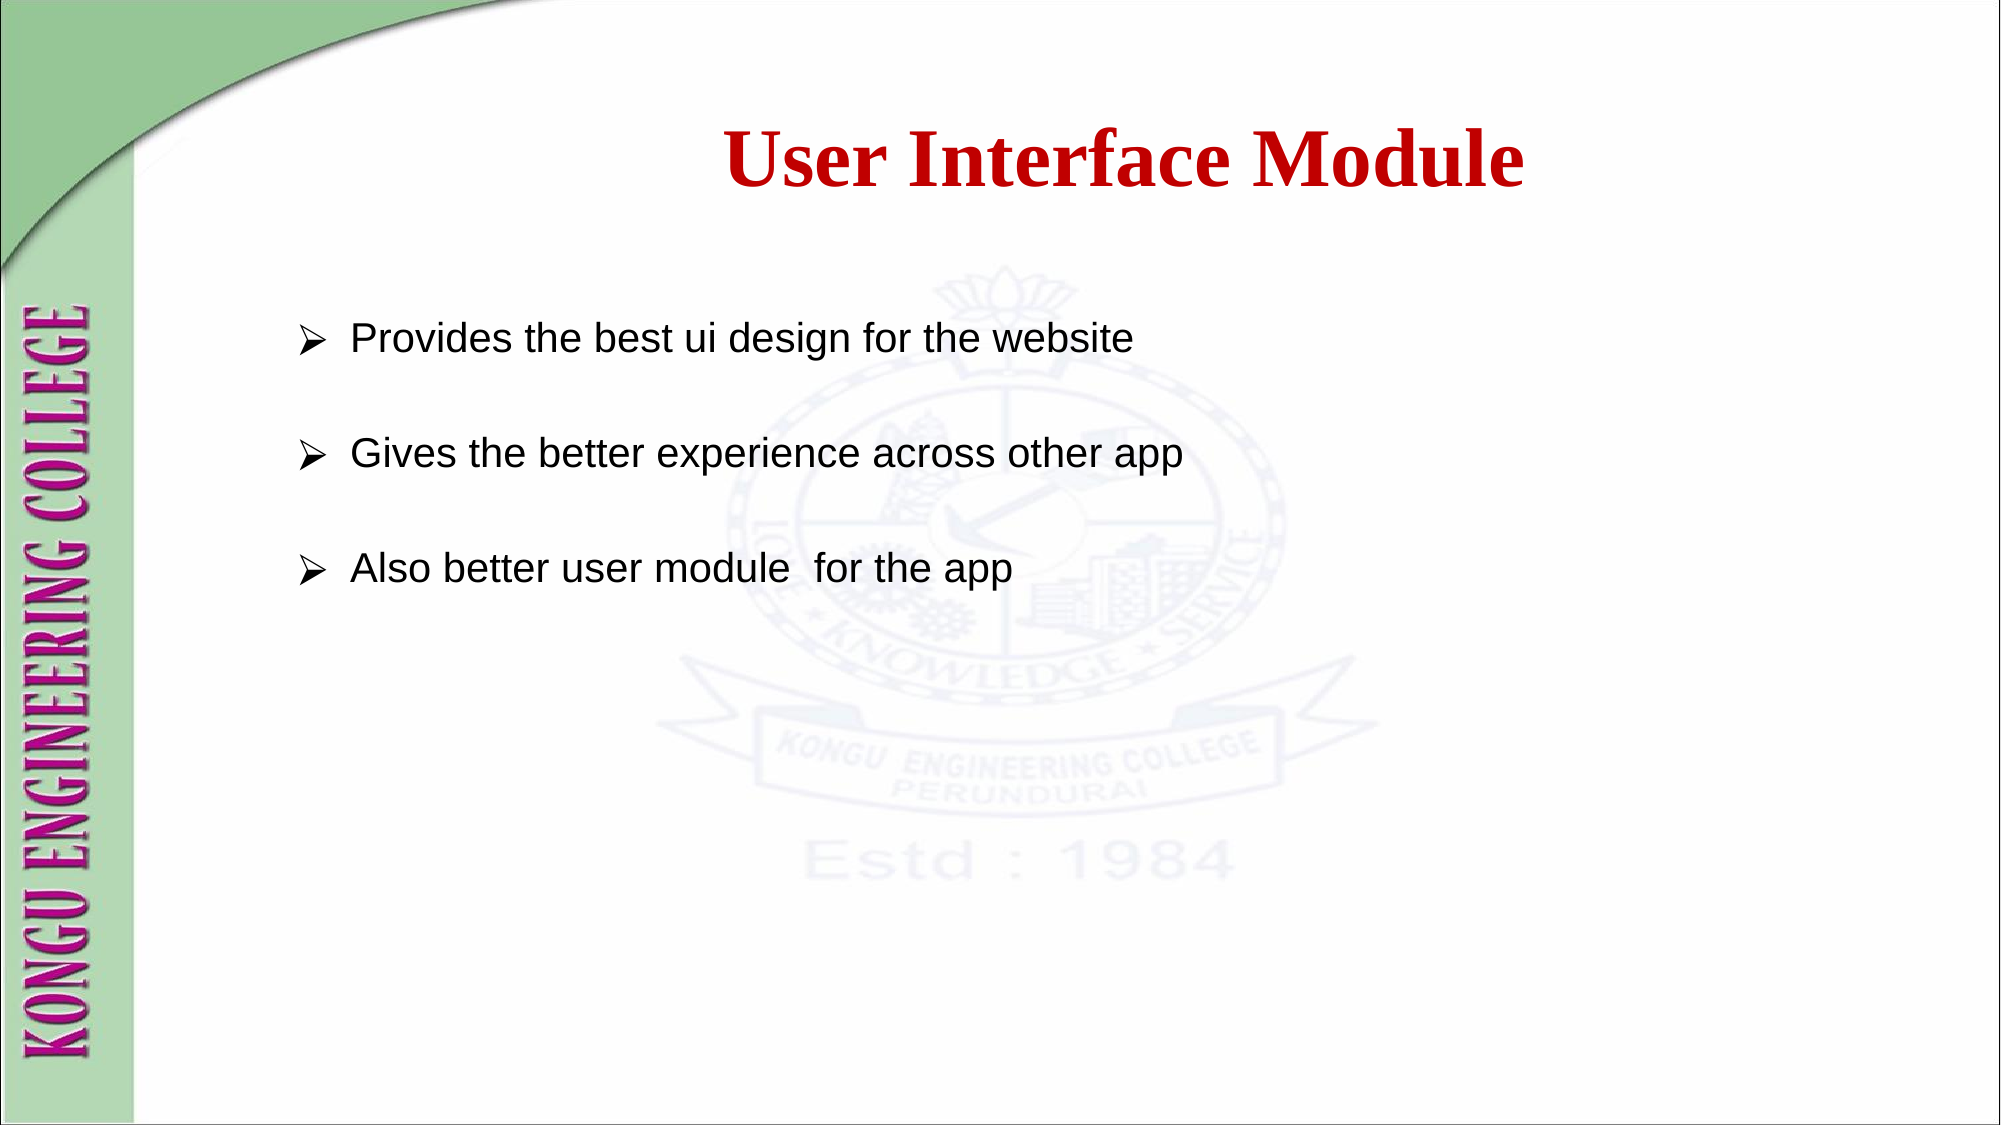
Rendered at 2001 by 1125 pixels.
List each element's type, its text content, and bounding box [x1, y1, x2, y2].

picture [0, 0, 2001, 1125]
title User Interface Module [99, 115, 1900, 304]
list Provides the best ui design for the website Gives the better experience across other app Also better user module for the app [260, 303, 2000, 1024]
